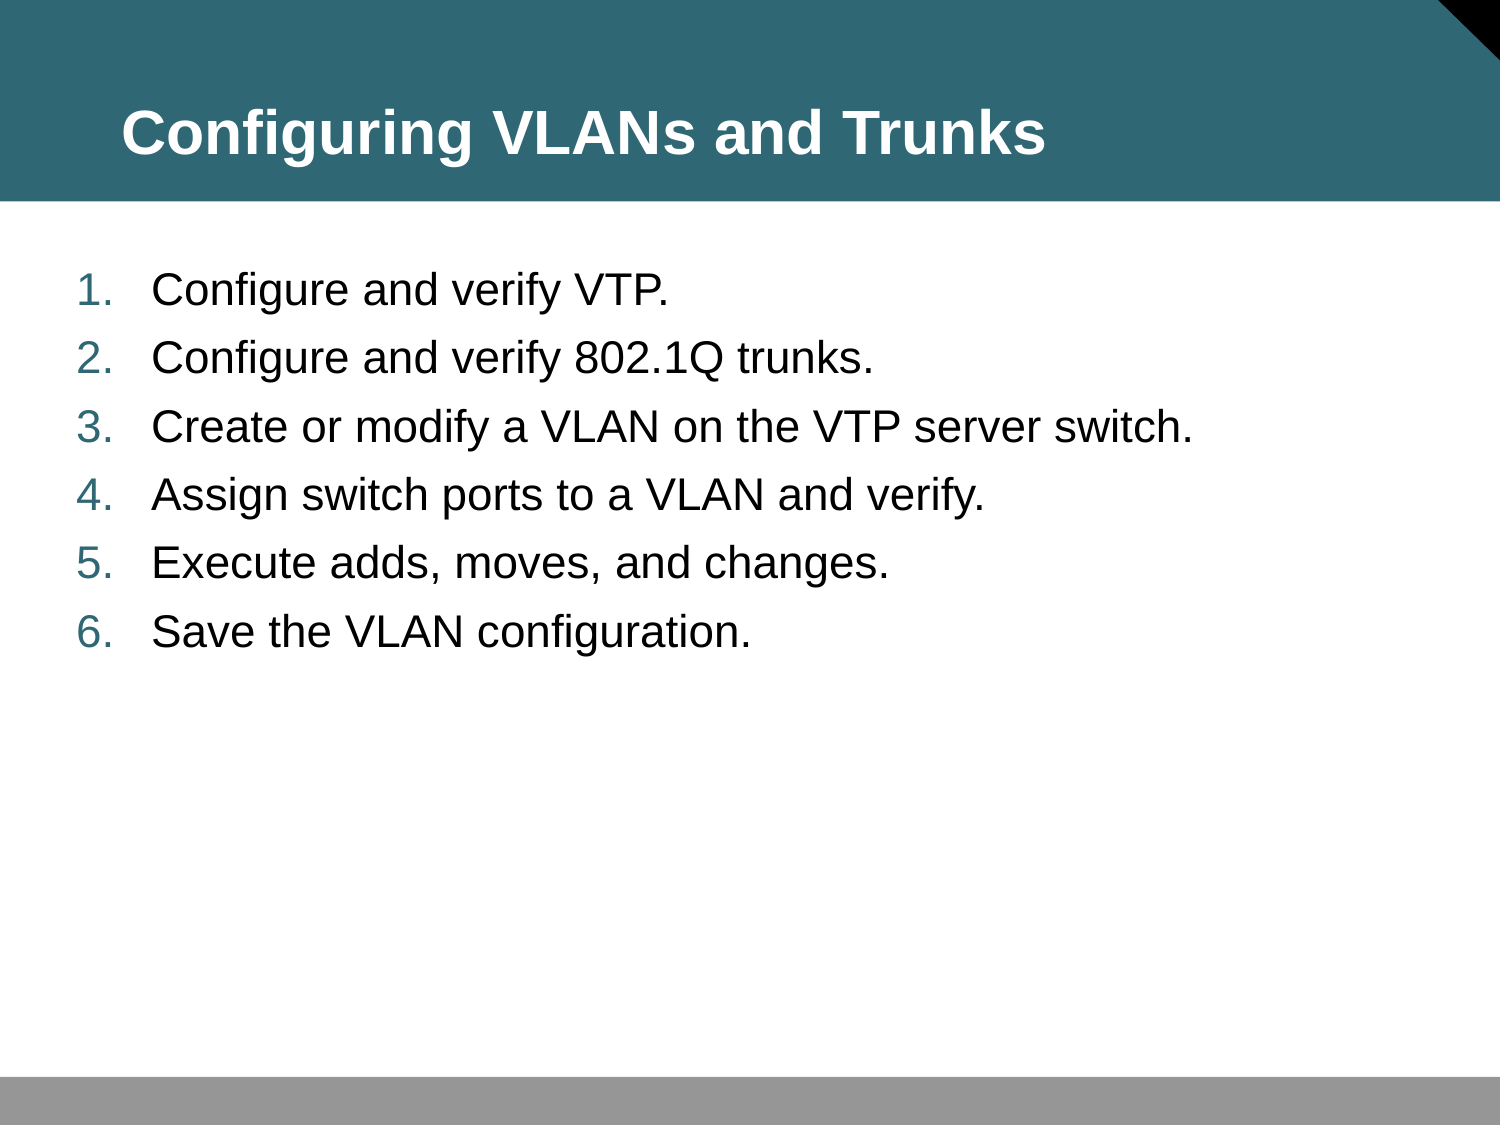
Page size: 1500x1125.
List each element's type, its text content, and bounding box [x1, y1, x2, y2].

list Configure and verify VTP. Configure and verify 802.1Q trunks. Create or modify a VLAN on the VTP server switch. Assign switch ports to a VLAN and verify. Execute adds, moves, and changes. Save the VLAN configuration. [62, 257, 1449, 753]
title Configuring VLANs and Trunks [107, 36, 1444, 175]
